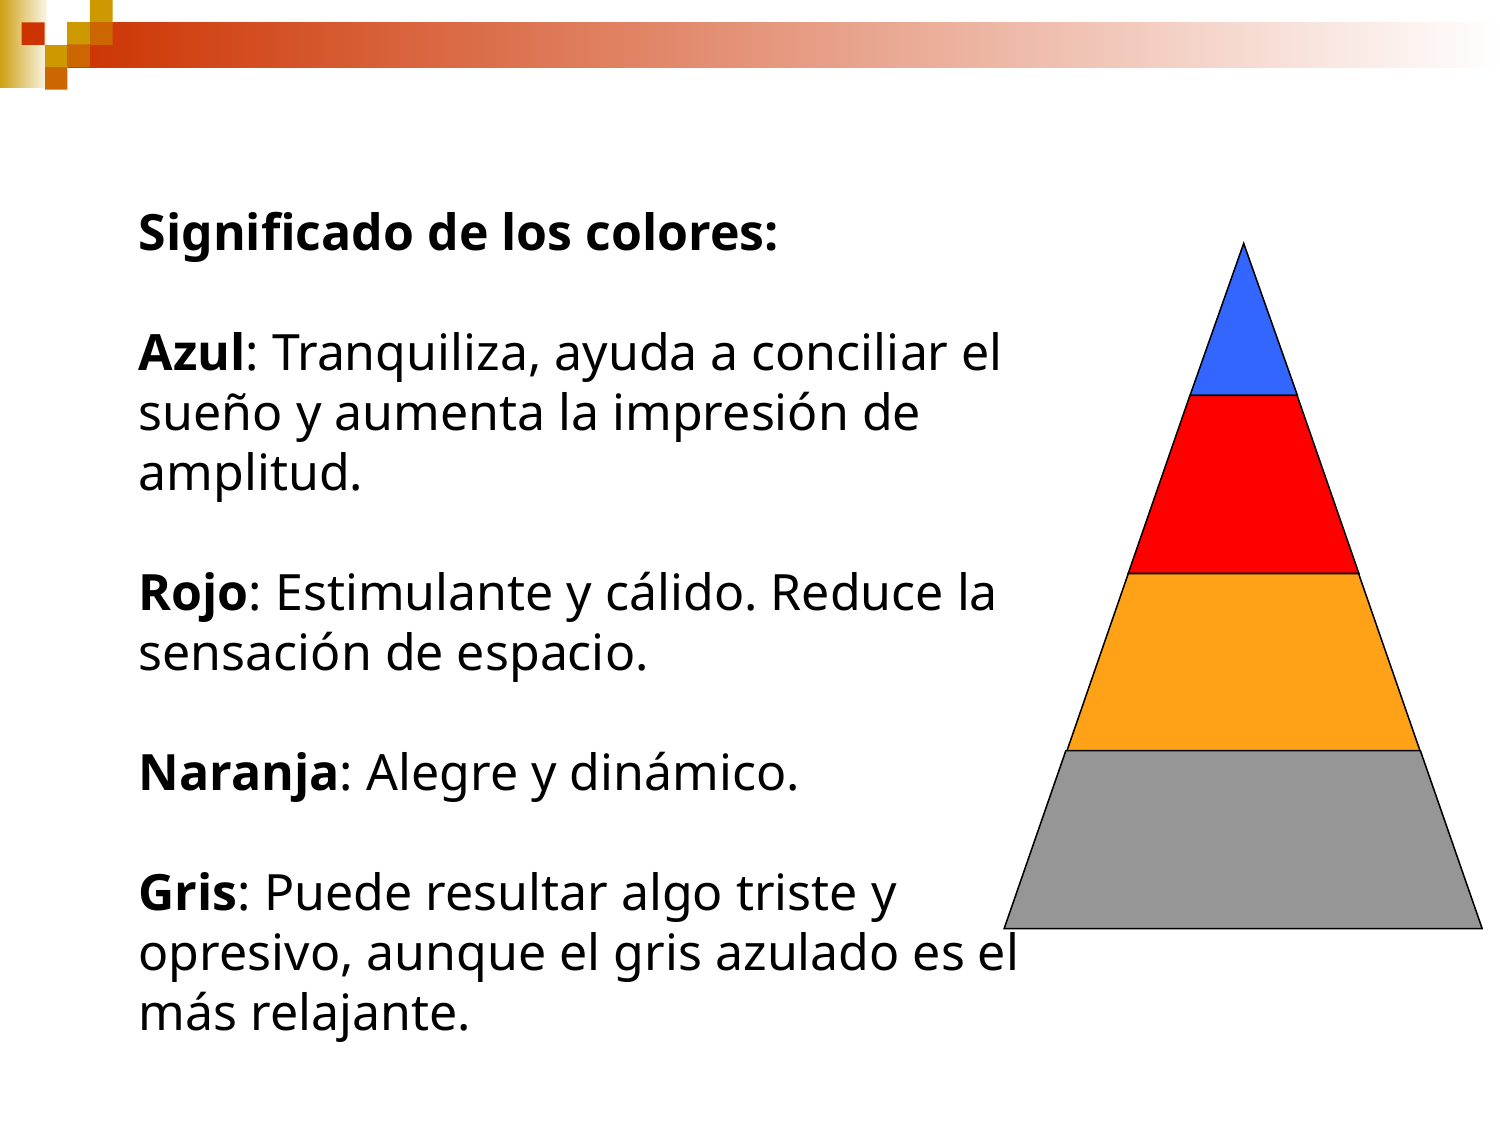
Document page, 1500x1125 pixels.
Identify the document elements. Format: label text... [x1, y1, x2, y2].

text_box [1003, 243, 1483, 929]
text_box Significado de los colores: Azul: Tranquiliza, ayuda a conciliar el sueño y aumenta la impresión de amplitud. Rojo: Estimulante y cálido. Reduce la sensación de espacio. Naranja: Alegre y dinámico. Gris: Puede resultar algo triste y opresivo, aunque el gris azulado es el más relajante. [123, 193, 1117, 1048]
